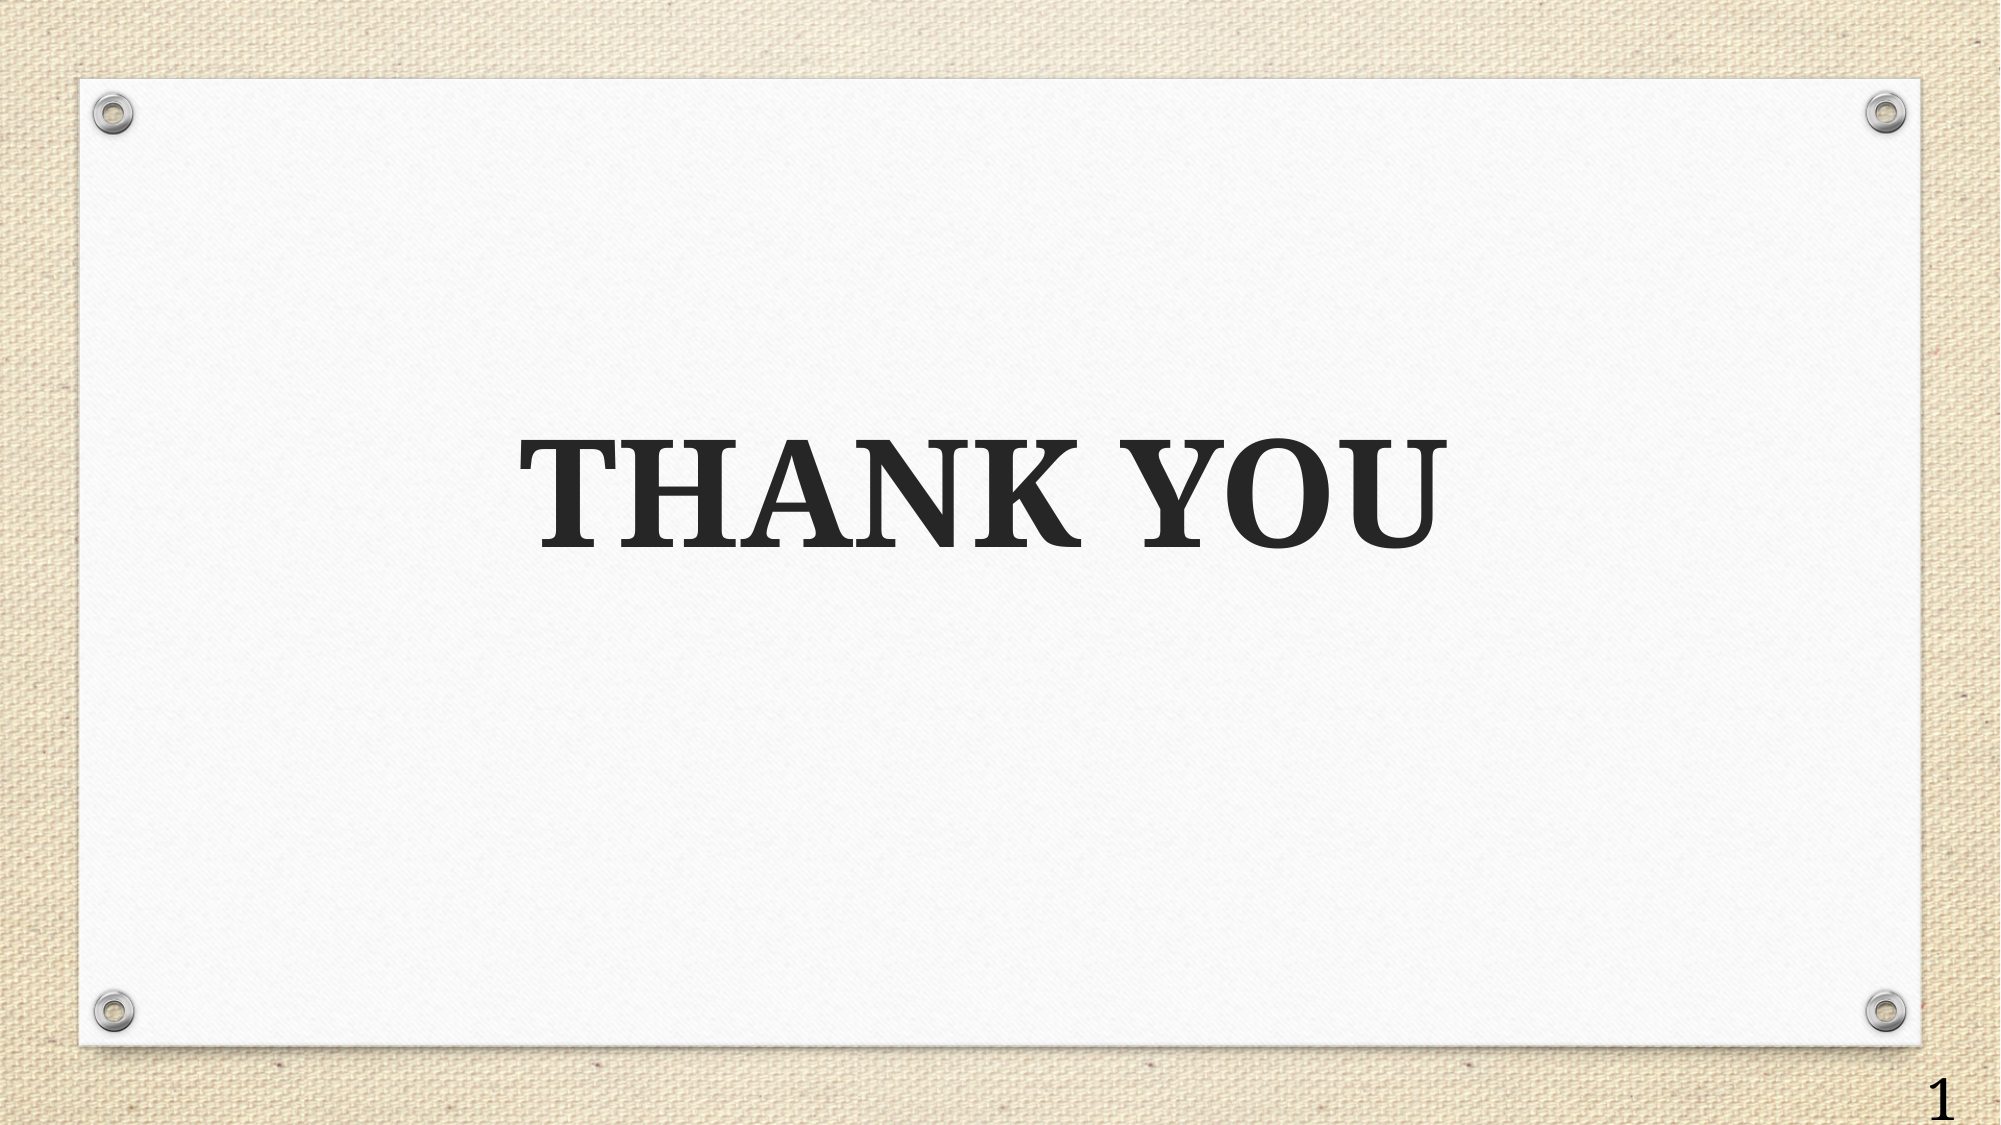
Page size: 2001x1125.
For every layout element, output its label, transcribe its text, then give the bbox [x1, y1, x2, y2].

text_box THANK YOU [233, 389, 1775, 585]
slide_number 10 [1910, 1079, 2000, 1125]
picture [0, 0, 2001, 1125]
